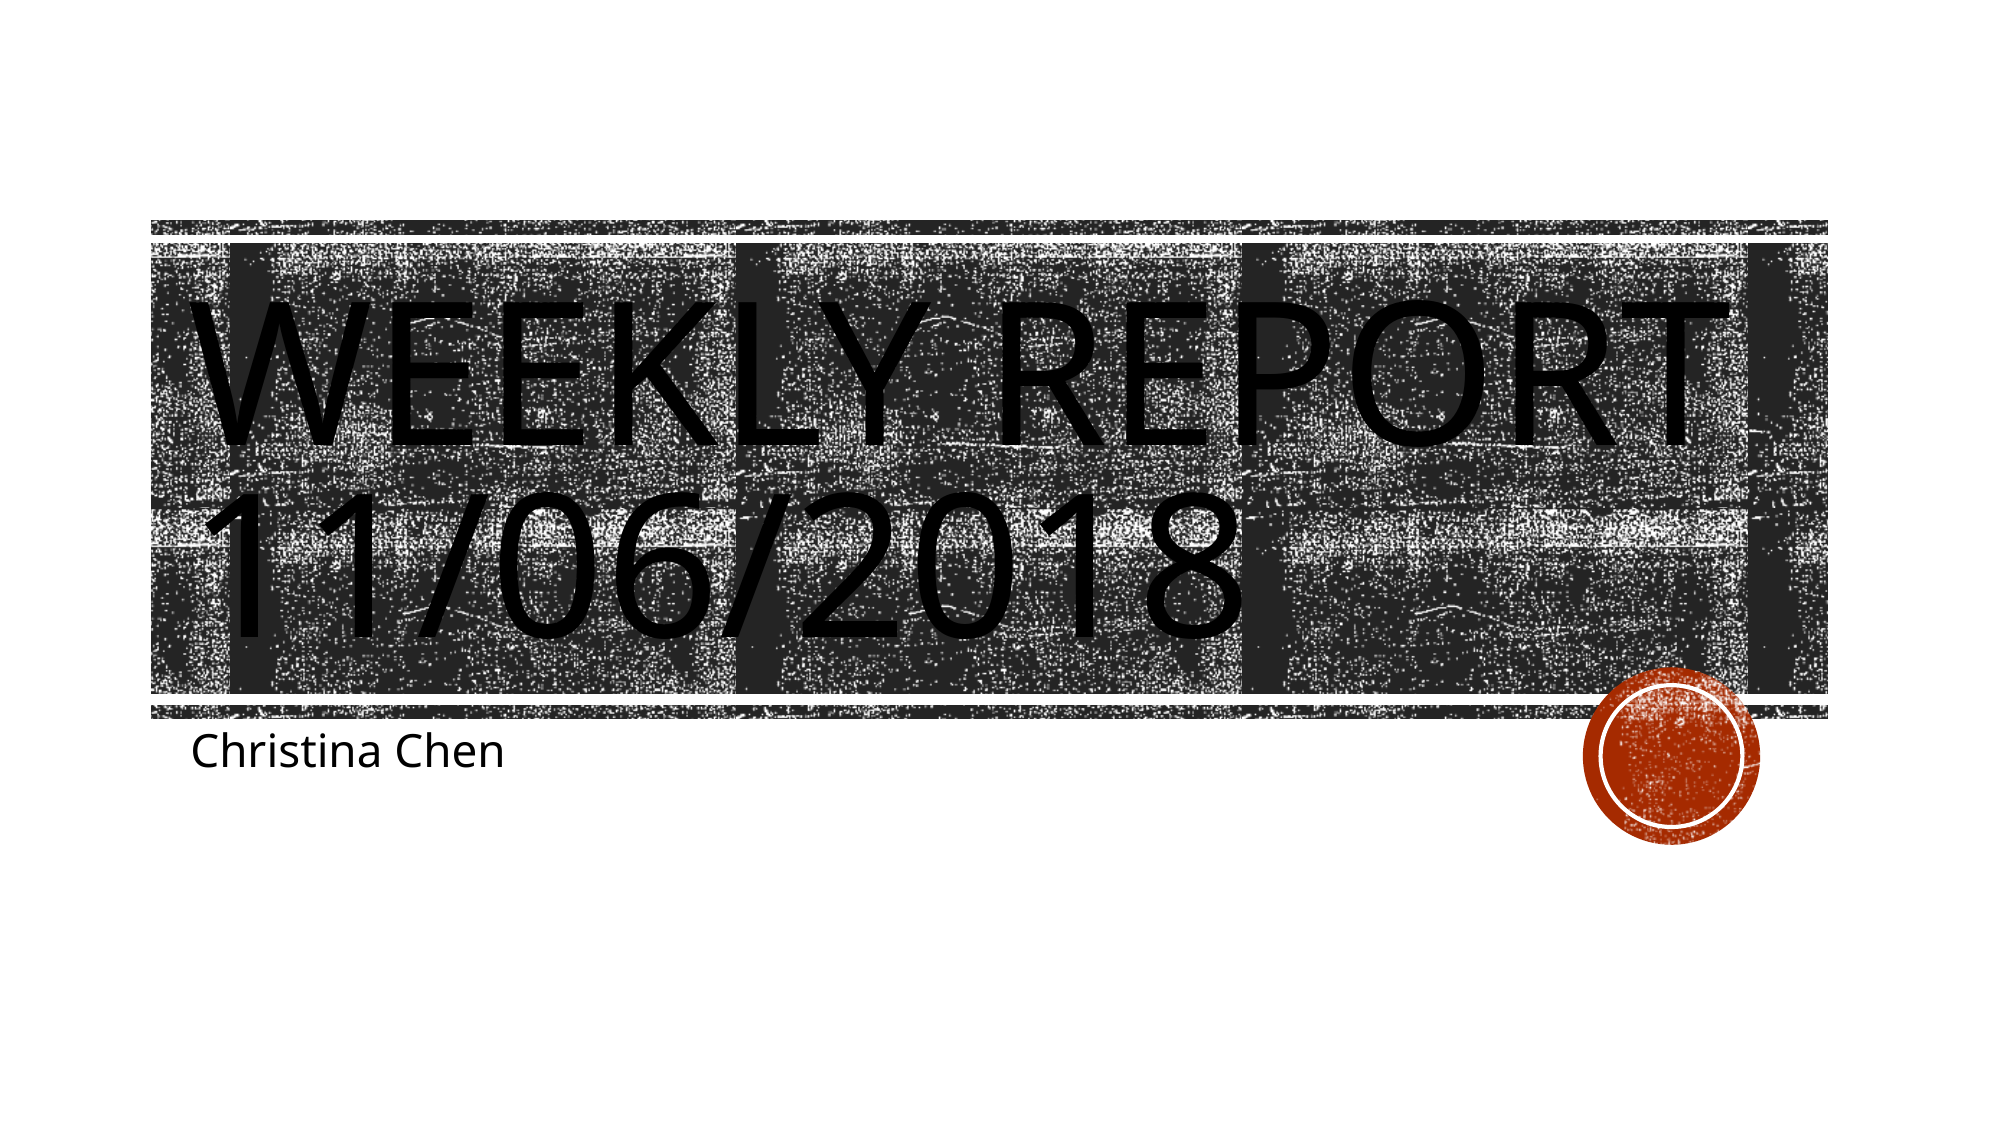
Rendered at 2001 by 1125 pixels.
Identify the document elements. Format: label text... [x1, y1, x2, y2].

subtitle Christina Chen [175, 720, 1470, 896]
title Weekly report 11/06/2018 [172, 234, 1808, 733]
